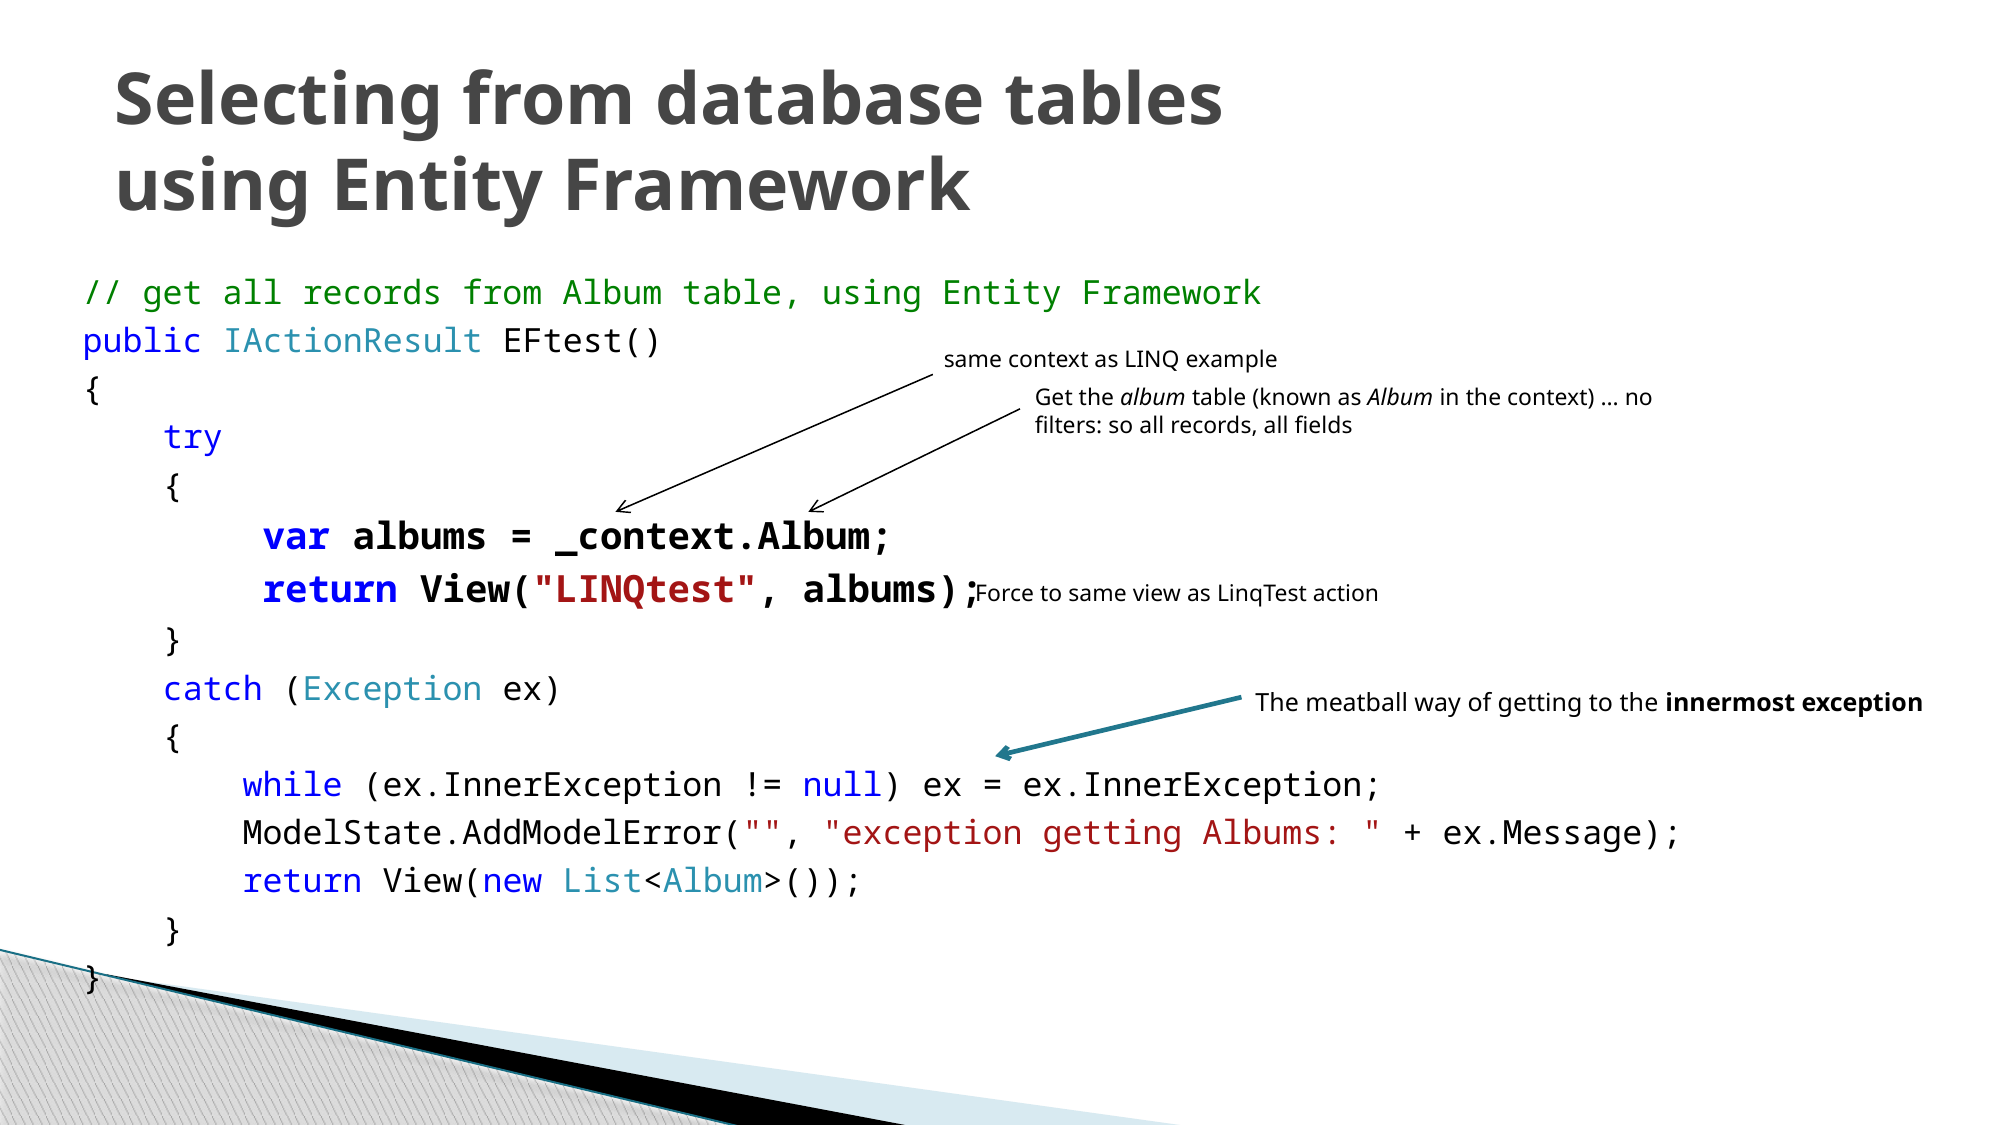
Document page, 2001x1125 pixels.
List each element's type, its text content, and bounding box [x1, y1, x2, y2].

text_box Get the album table (known as Album in the context) … no filters: so all records, all fields [1019, 375, 1706, 446]
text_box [938, 408, 1021, 513]
text_box The meatball way of getting to the innermost exception [1240, 679, 2000, 725]
list // get all records from Album table, using Entity Framework public IActionResult EFtest() { try { var albums = _context.Album; return View("LINQtest", albums); } catch (Exception ex) { while (ex.InnerException != null) ex = ex.InnerException; ModelState.AddModelError("", "exception getting Albums: " + ex.Message); return View(new List<Album>()); } } [50, 263, 1950, 1007]
text_box Force to same view as LinqTest action [960, 571, 1521, 614]
text_box same context as LINQ example [928, 336, 1393, 380]
title Selecting from database tables using Entity Framework [99, 45, 1900, 233]
text_box [995, 692, 1243, 766]
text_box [615, 374, 933, 513]
